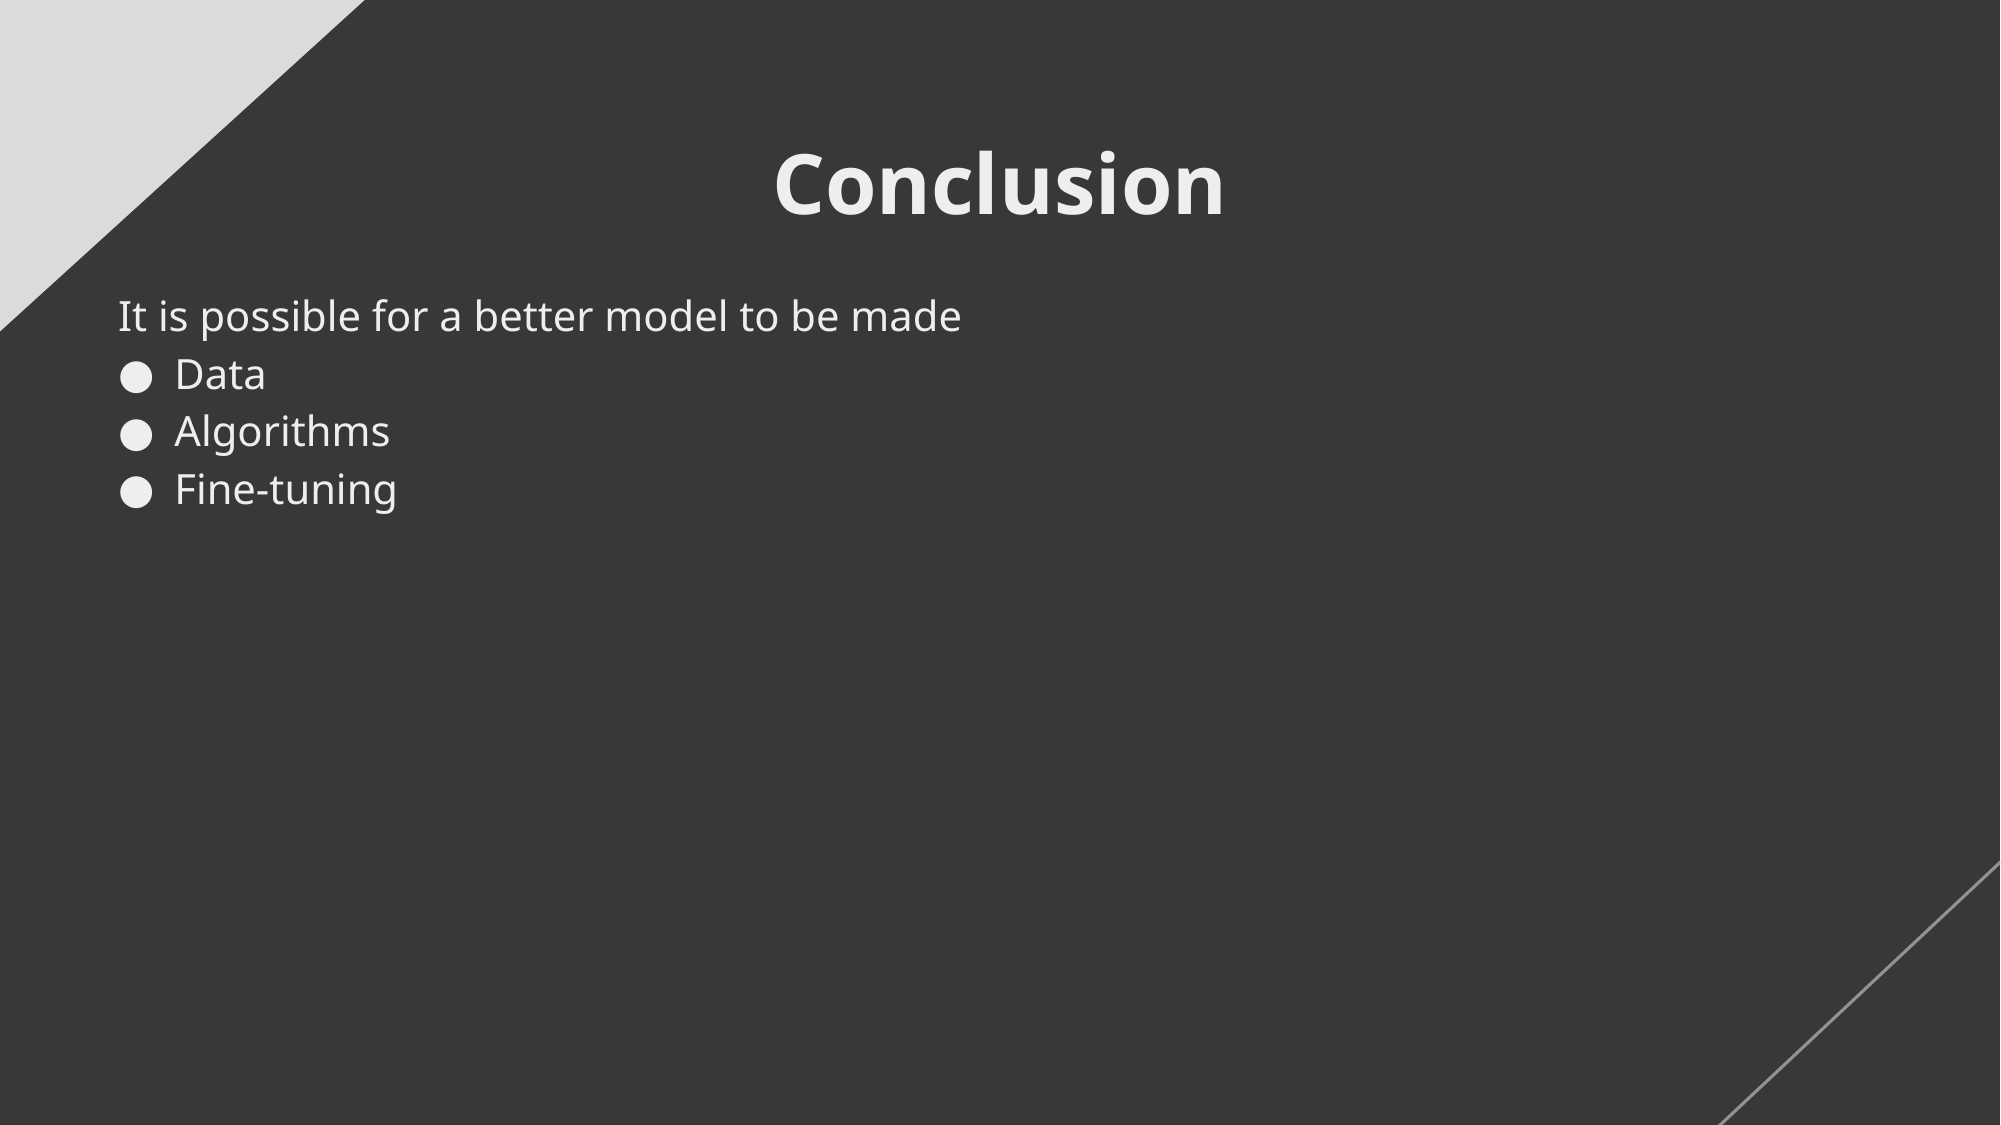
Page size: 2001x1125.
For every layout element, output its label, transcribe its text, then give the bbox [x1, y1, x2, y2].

title Conclusion [195, 116, 1805, 232]
list It is possible for a better model to be made Data Algorithms Fine-tuning [103, 267, 1926, 1044]
